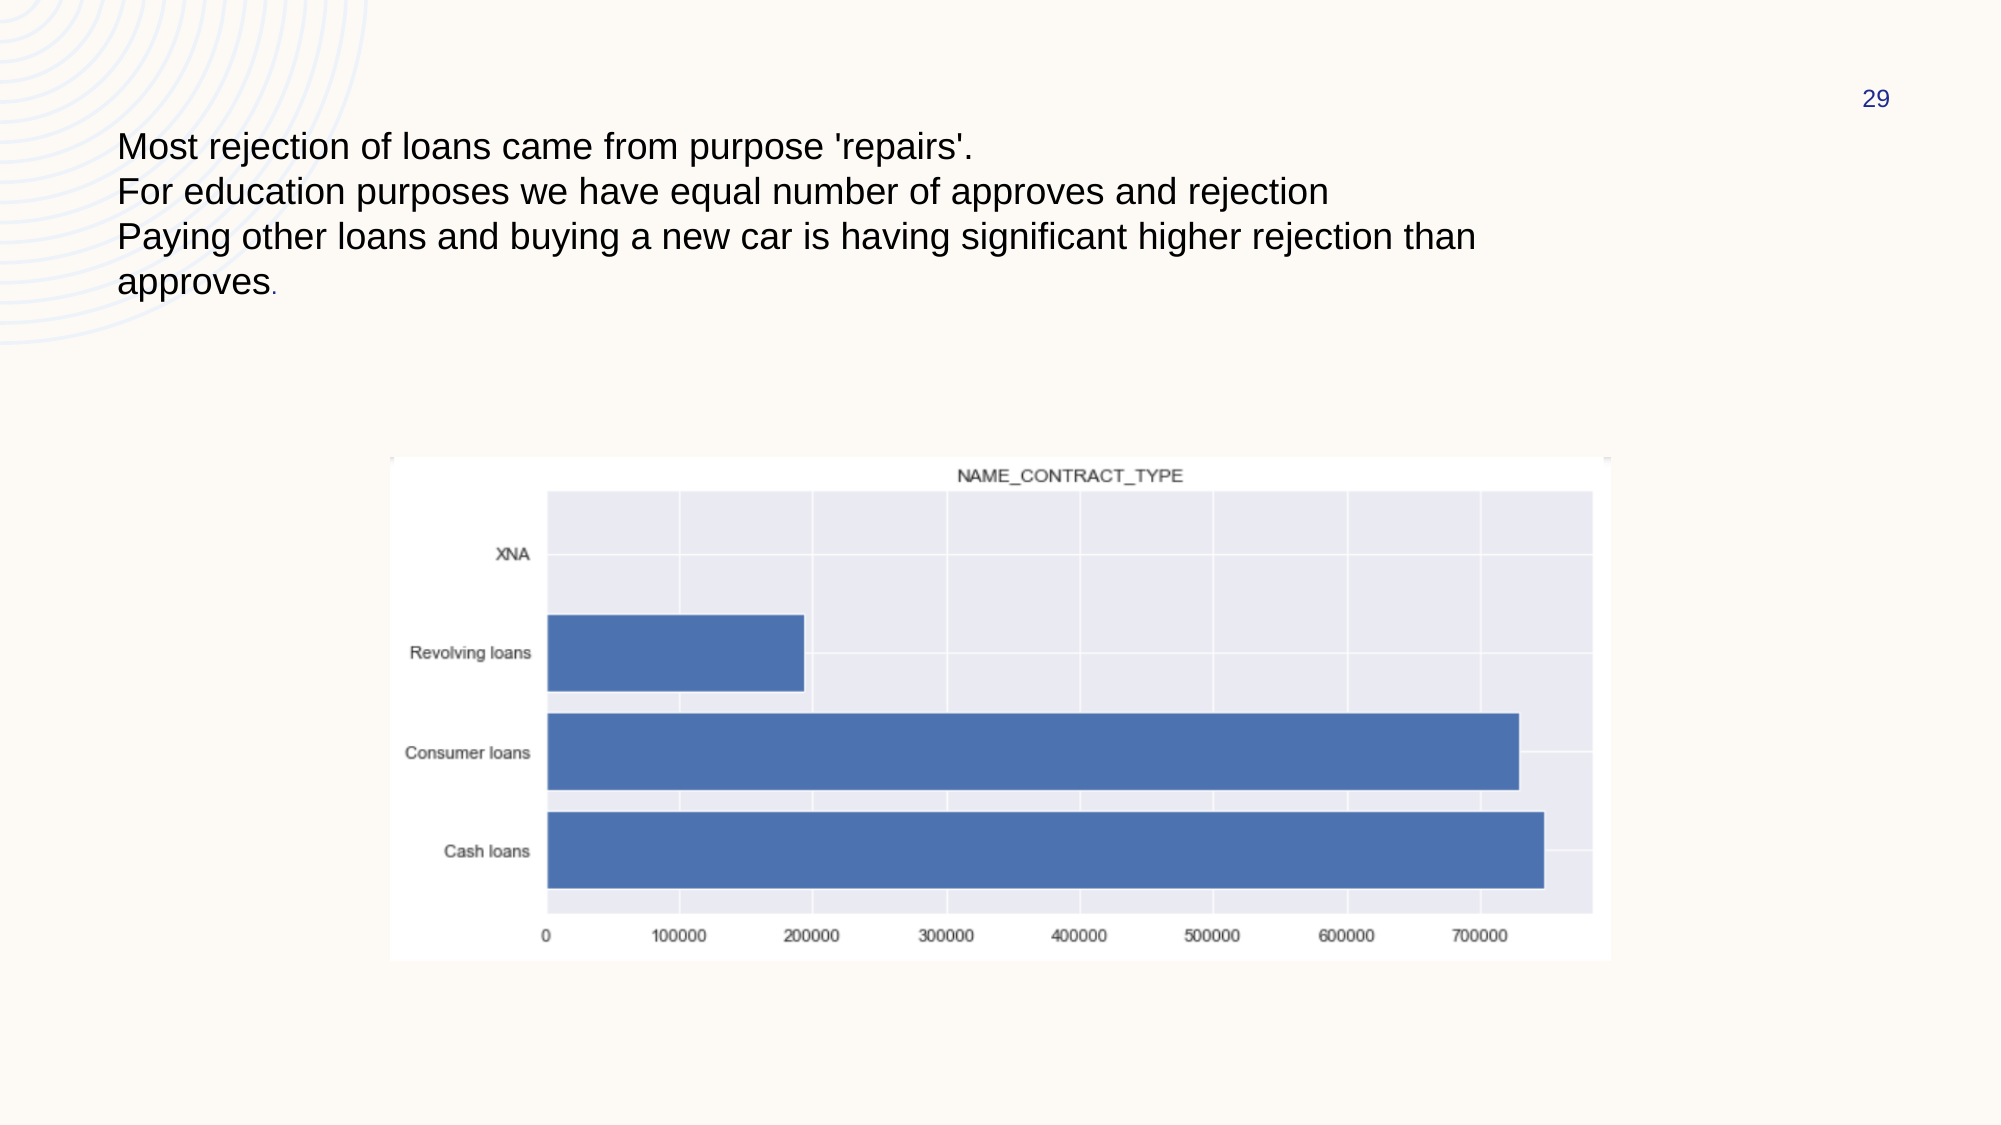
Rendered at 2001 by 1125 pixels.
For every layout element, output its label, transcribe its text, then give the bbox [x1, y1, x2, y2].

footer Most rejection of loans came from purpose 'repairs'. For education purposes we have equal number of approves and rejection Paying other loans and buying a new car is having significant higher rejection than approves. [101, 75, 1655, 349]
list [390, 457, 1611, 961]
slide_number 29 [1795, 75, 1958, 120]
